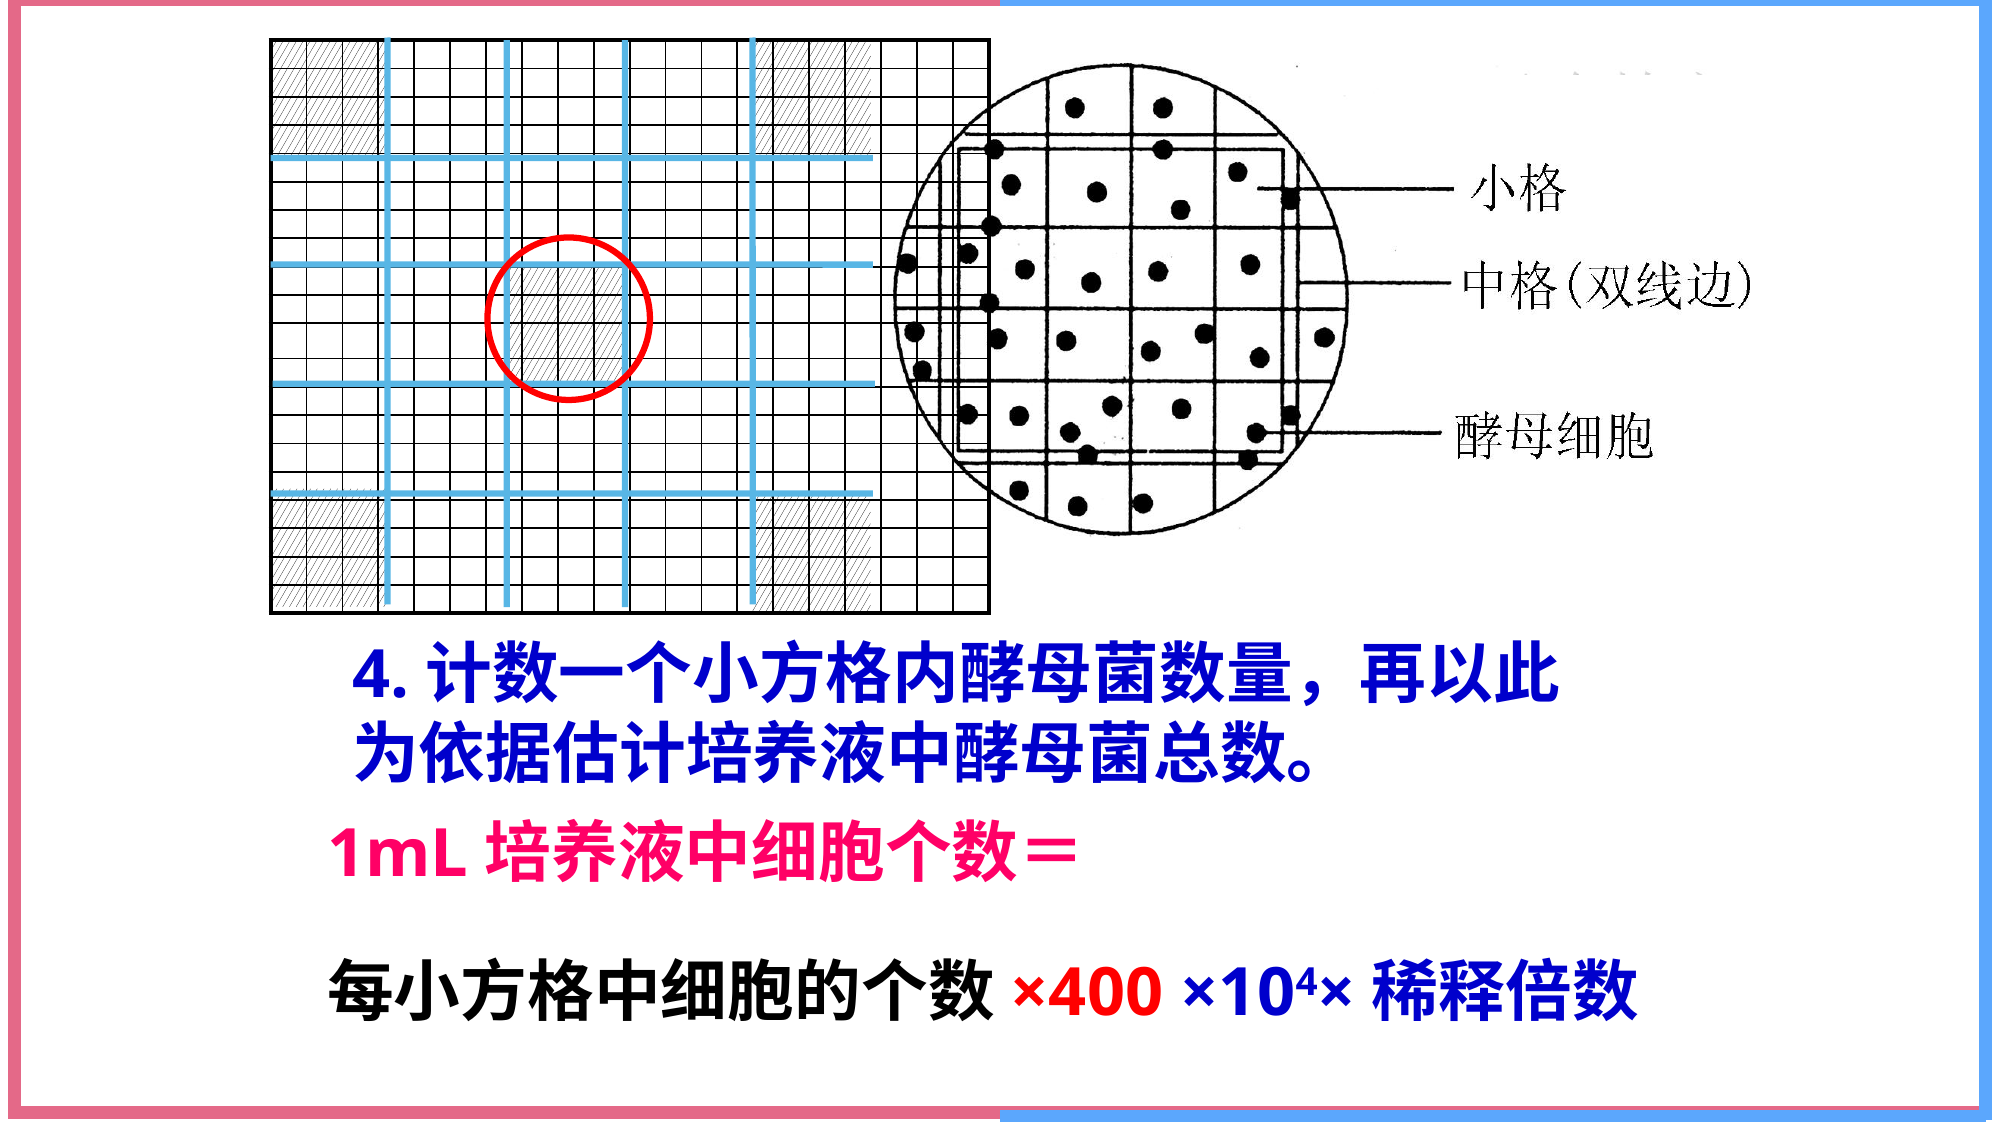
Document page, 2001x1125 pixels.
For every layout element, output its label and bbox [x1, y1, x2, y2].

text_box [14, 0, 1986, 1120]
